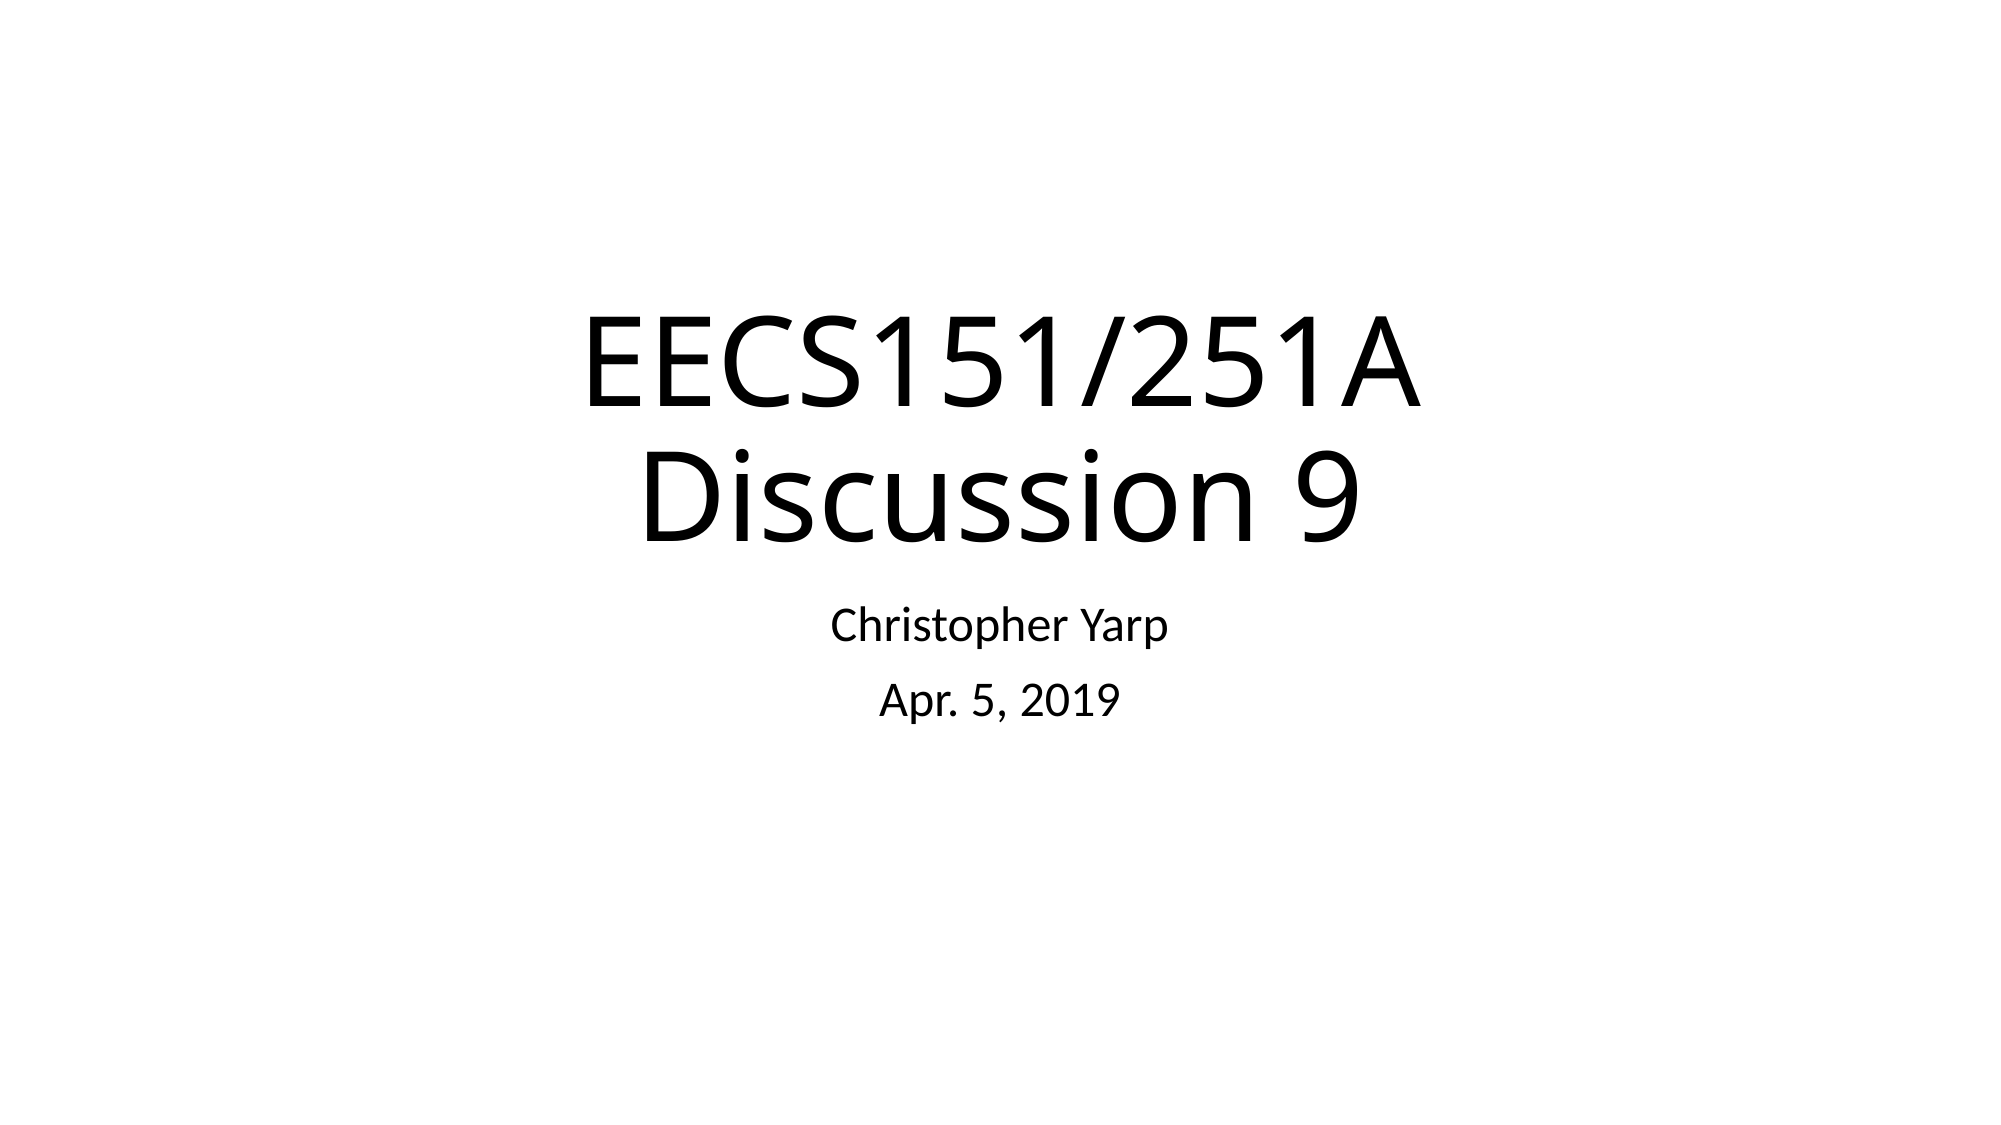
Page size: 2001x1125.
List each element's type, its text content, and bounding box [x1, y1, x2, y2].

subtitle Christopher Yarp Apr. 5, 2019 [249, 590, 1750, 863]
title EECS151/251A Discussion 9 [249, 184, 1750, 576]
